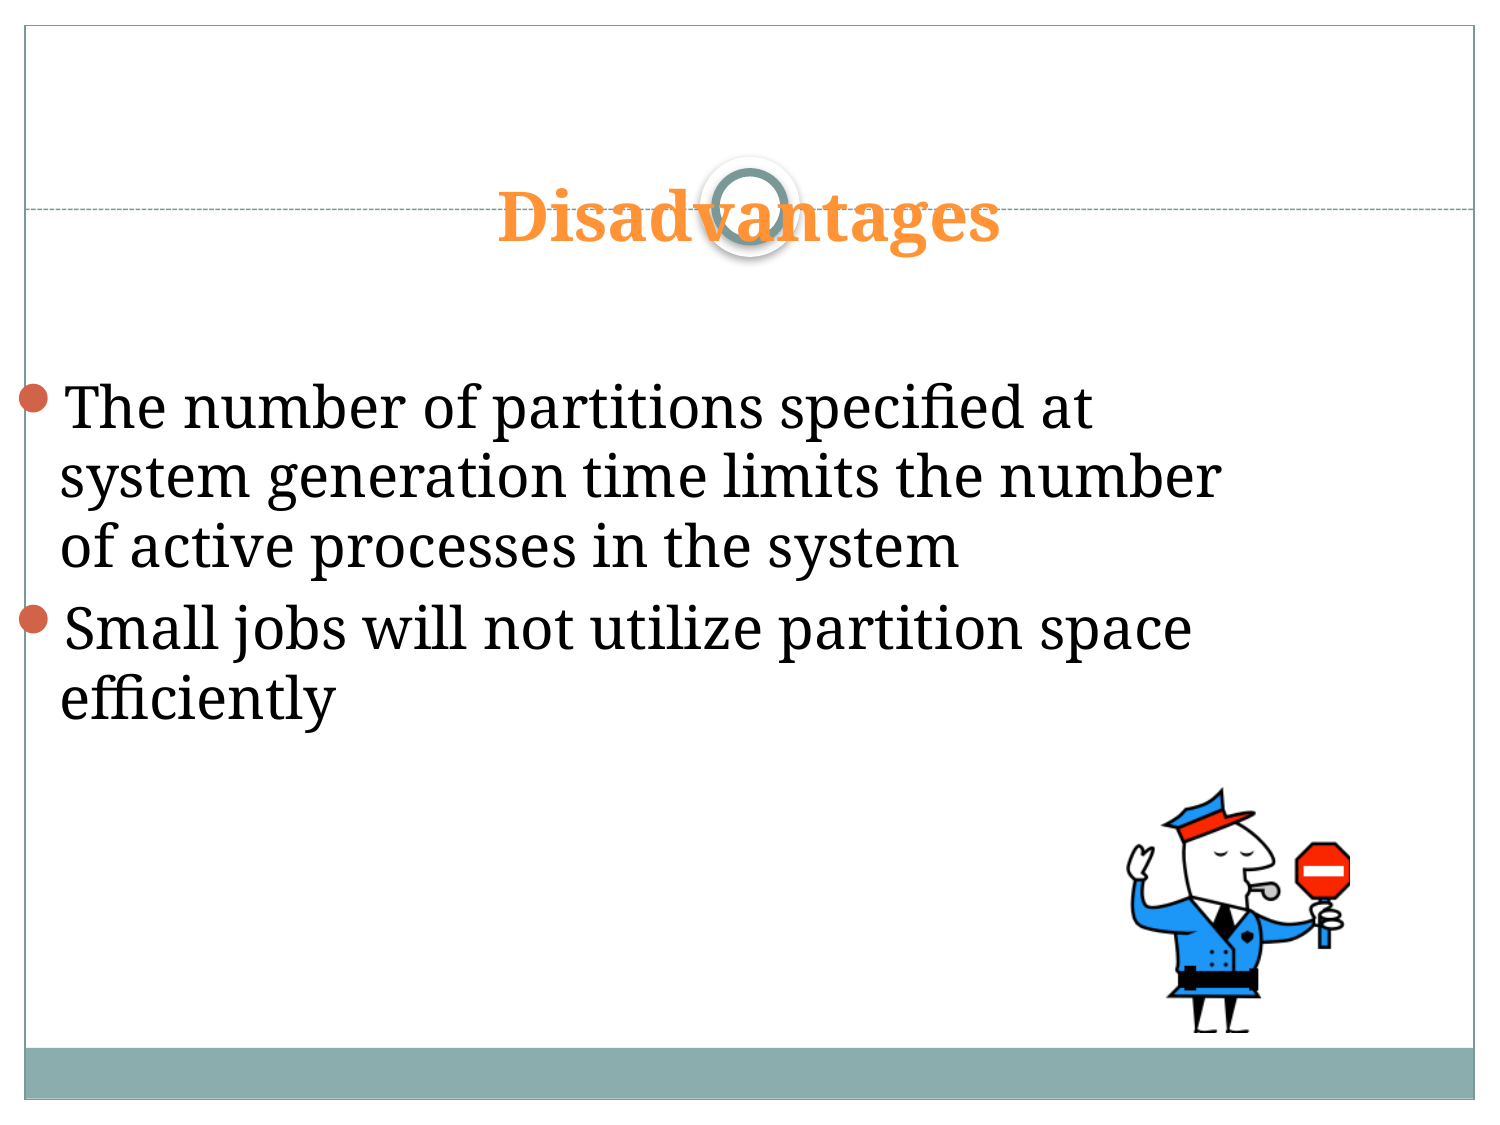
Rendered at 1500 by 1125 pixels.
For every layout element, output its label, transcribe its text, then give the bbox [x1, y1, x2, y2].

title Disadvantages [108, 74, 1392, 263]
picture [1124, 787, 1351, 1034]
list The number of partitions specified at system generation time limits the number of active processes in the system Small jobs will not utilize partition space efficiently [0, 362, 1288, 1125]
